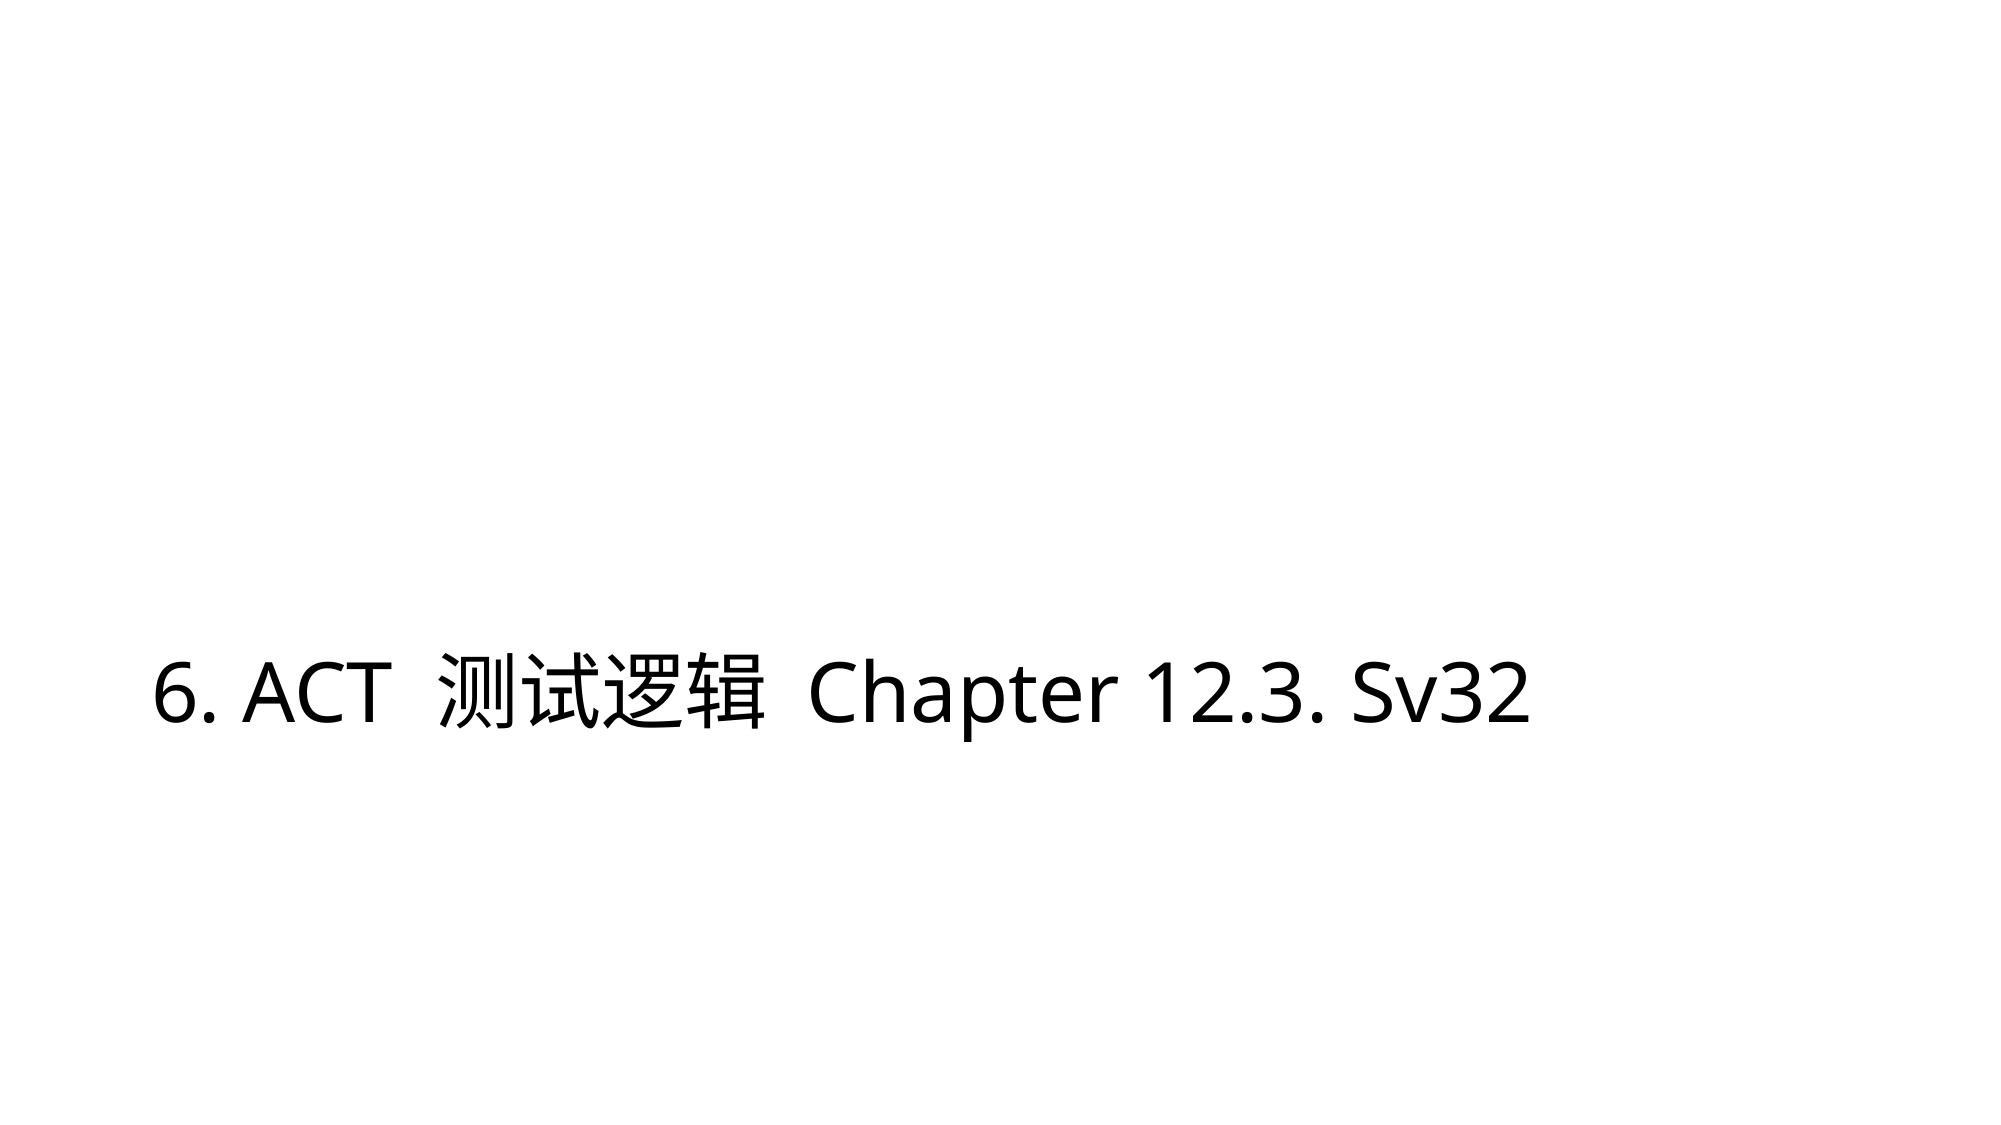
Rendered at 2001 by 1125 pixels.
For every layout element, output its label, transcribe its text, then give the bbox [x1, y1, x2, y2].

title 6. ACT 测试逻辑 Chapter 12.3. Sv32 [136, 280, 1862, 749]
